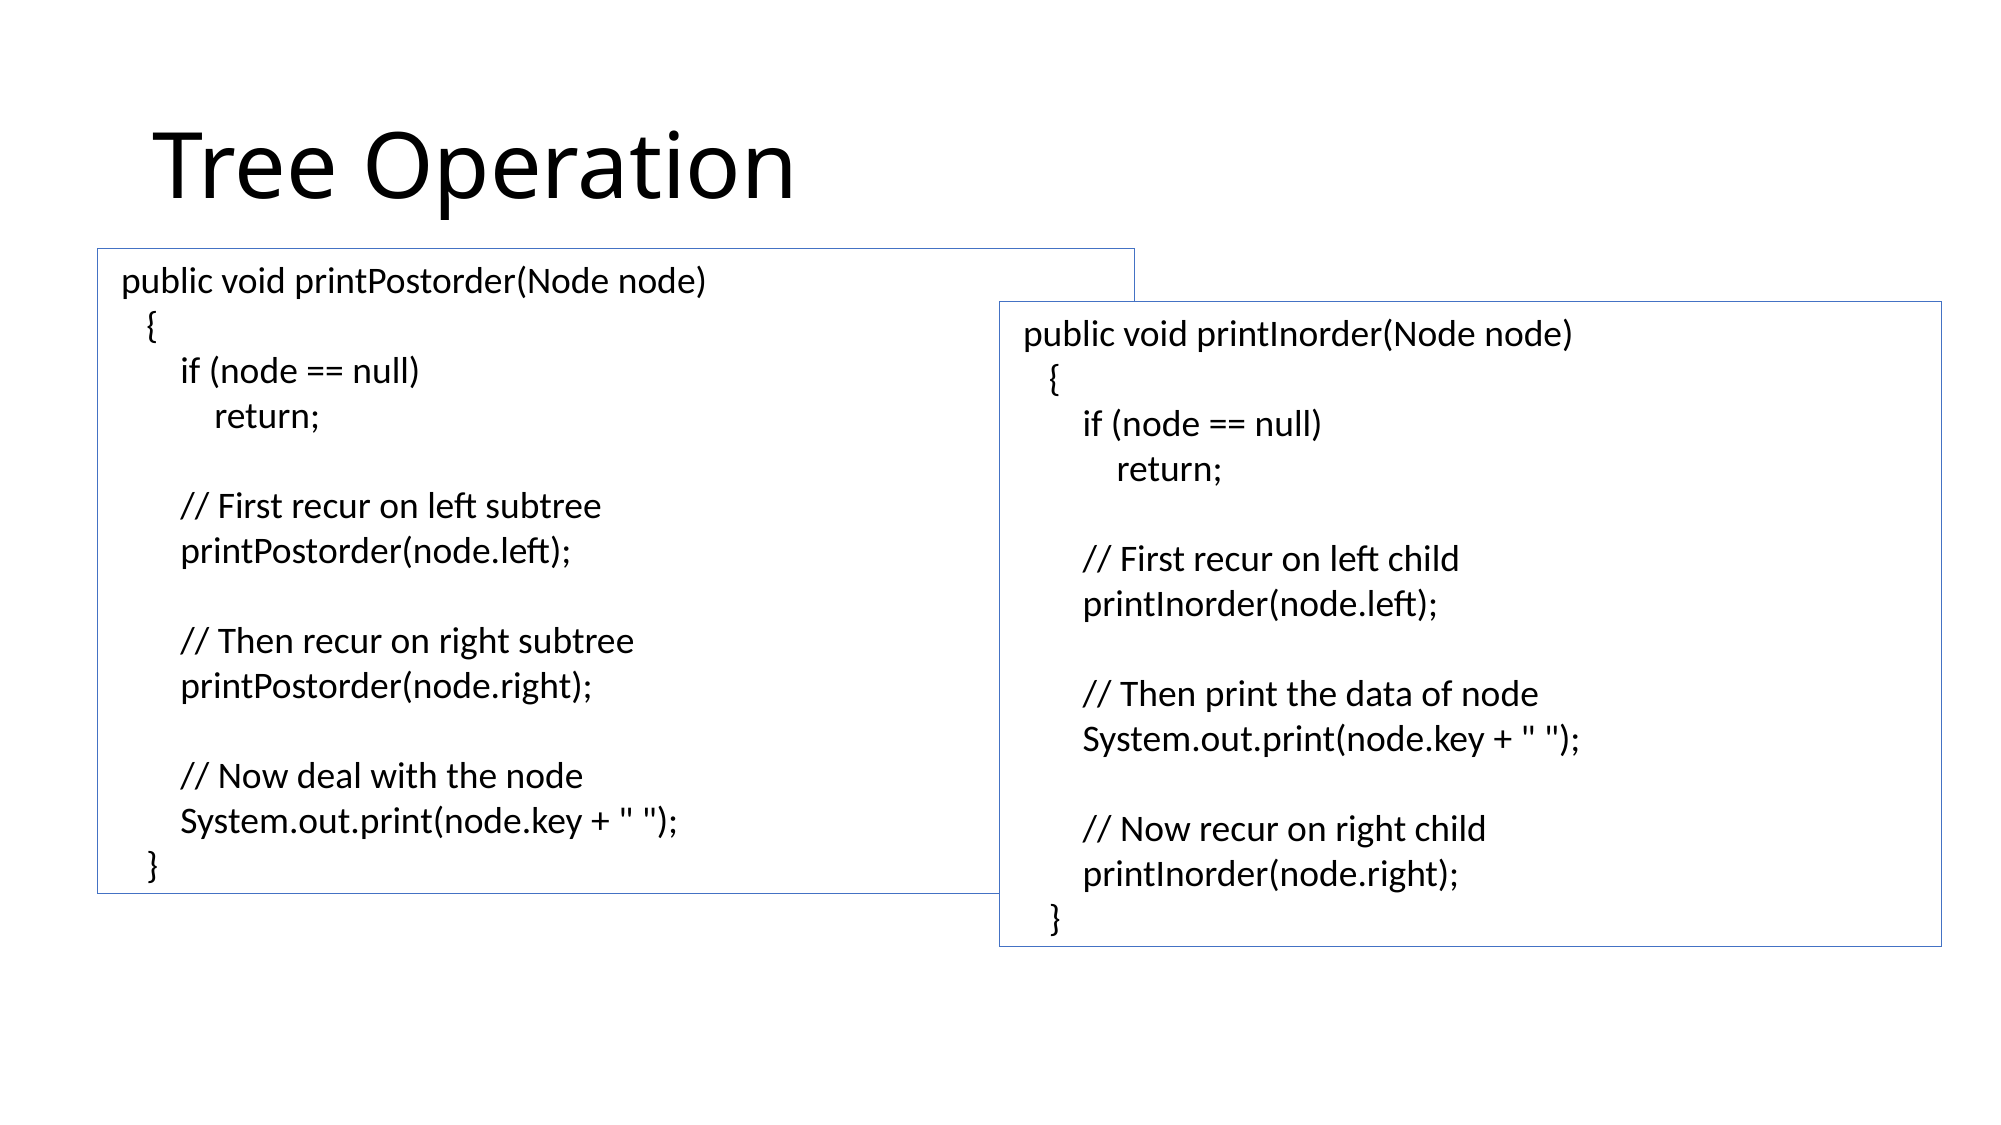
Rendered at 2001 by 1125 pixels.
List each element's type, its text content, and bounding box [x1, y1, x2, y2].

title Tree Operation [137, 59, 1863, 278]
text_box public void printInorder(Node node) { if (node == null) return; // First recur on left child printInorder(node.left); // Then print the data of node System.out.print(node.key + " "); // Now recur on right child printInorder(node.right); } [999, 301, 1942, 947]
text_box public void printPostorder(Node node) { if (node == null) return; // First recur on left subtree printPostorder(node.left); // Then recur on right subtree printPostorder(node.right); // Now deal with the node System.out.print(node.key + " "); } [97, 248, 1135, 894]
